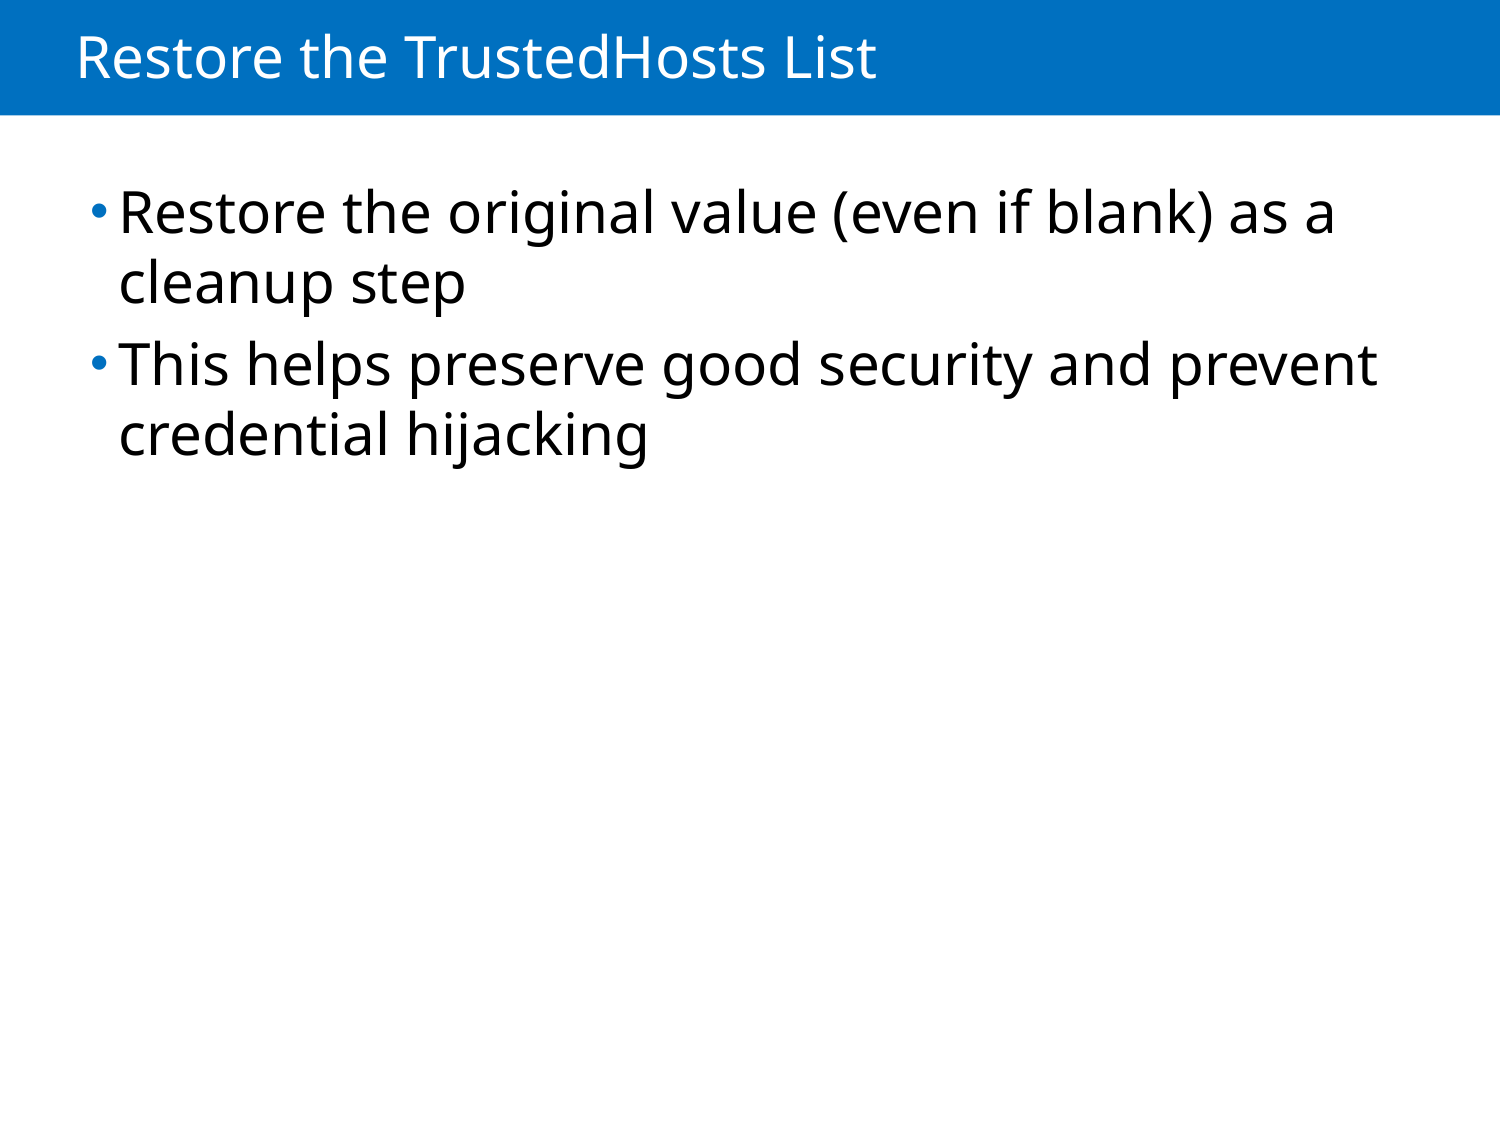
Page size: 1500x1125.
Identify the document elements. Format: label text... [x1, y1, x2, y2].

title Restore the TrustedHosts List [75, 0, 1351, 122]
text_box Restore the original value (even if blank) as a cleanup step This helps preserve good security and prevent credential hijacking [75, 167, 1408, 1012]
